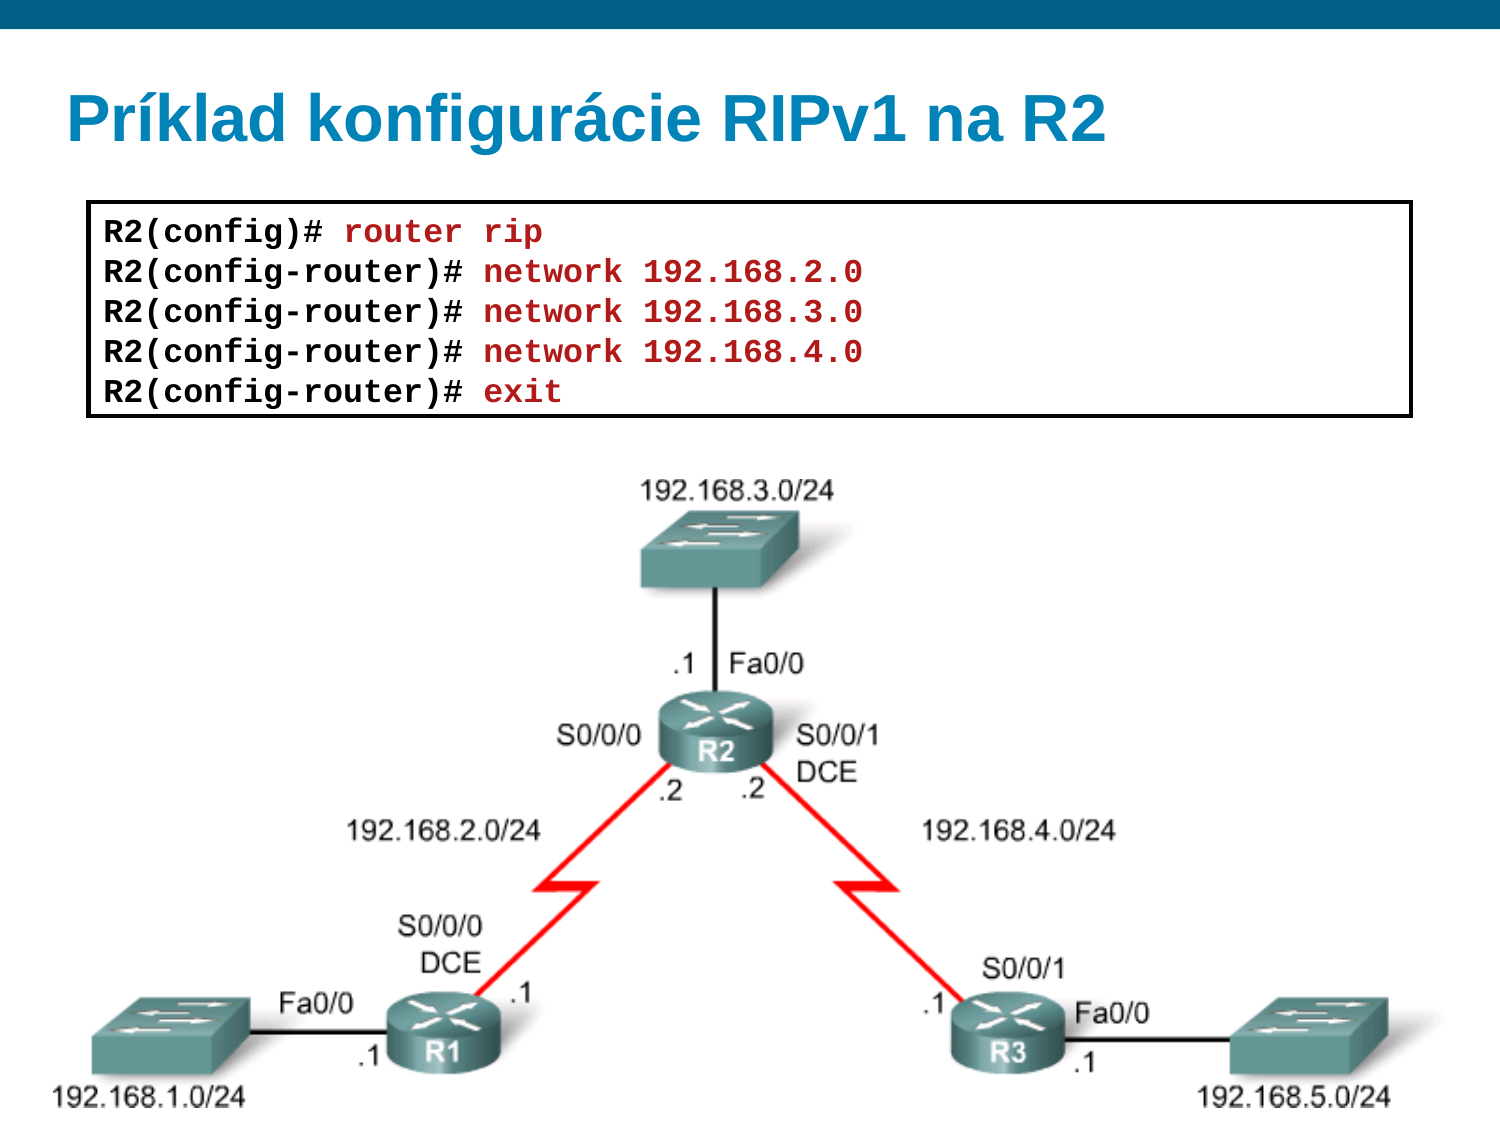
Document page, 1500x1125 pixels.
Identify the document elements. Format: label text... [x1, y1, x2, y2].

title Príklad konfigurácie RIPv1 na R2 [53, 50, 1447, 163]
text_box R2(config)# router rip R2(config-router)# network 192.168.2.0 R2(config-router)# network 192.168.3.0 R2(config-router)# network 192.168.4.0 R2(config-router)# exit [88, 201, 1412, 416]
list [52, 479, 1448, 1108]
